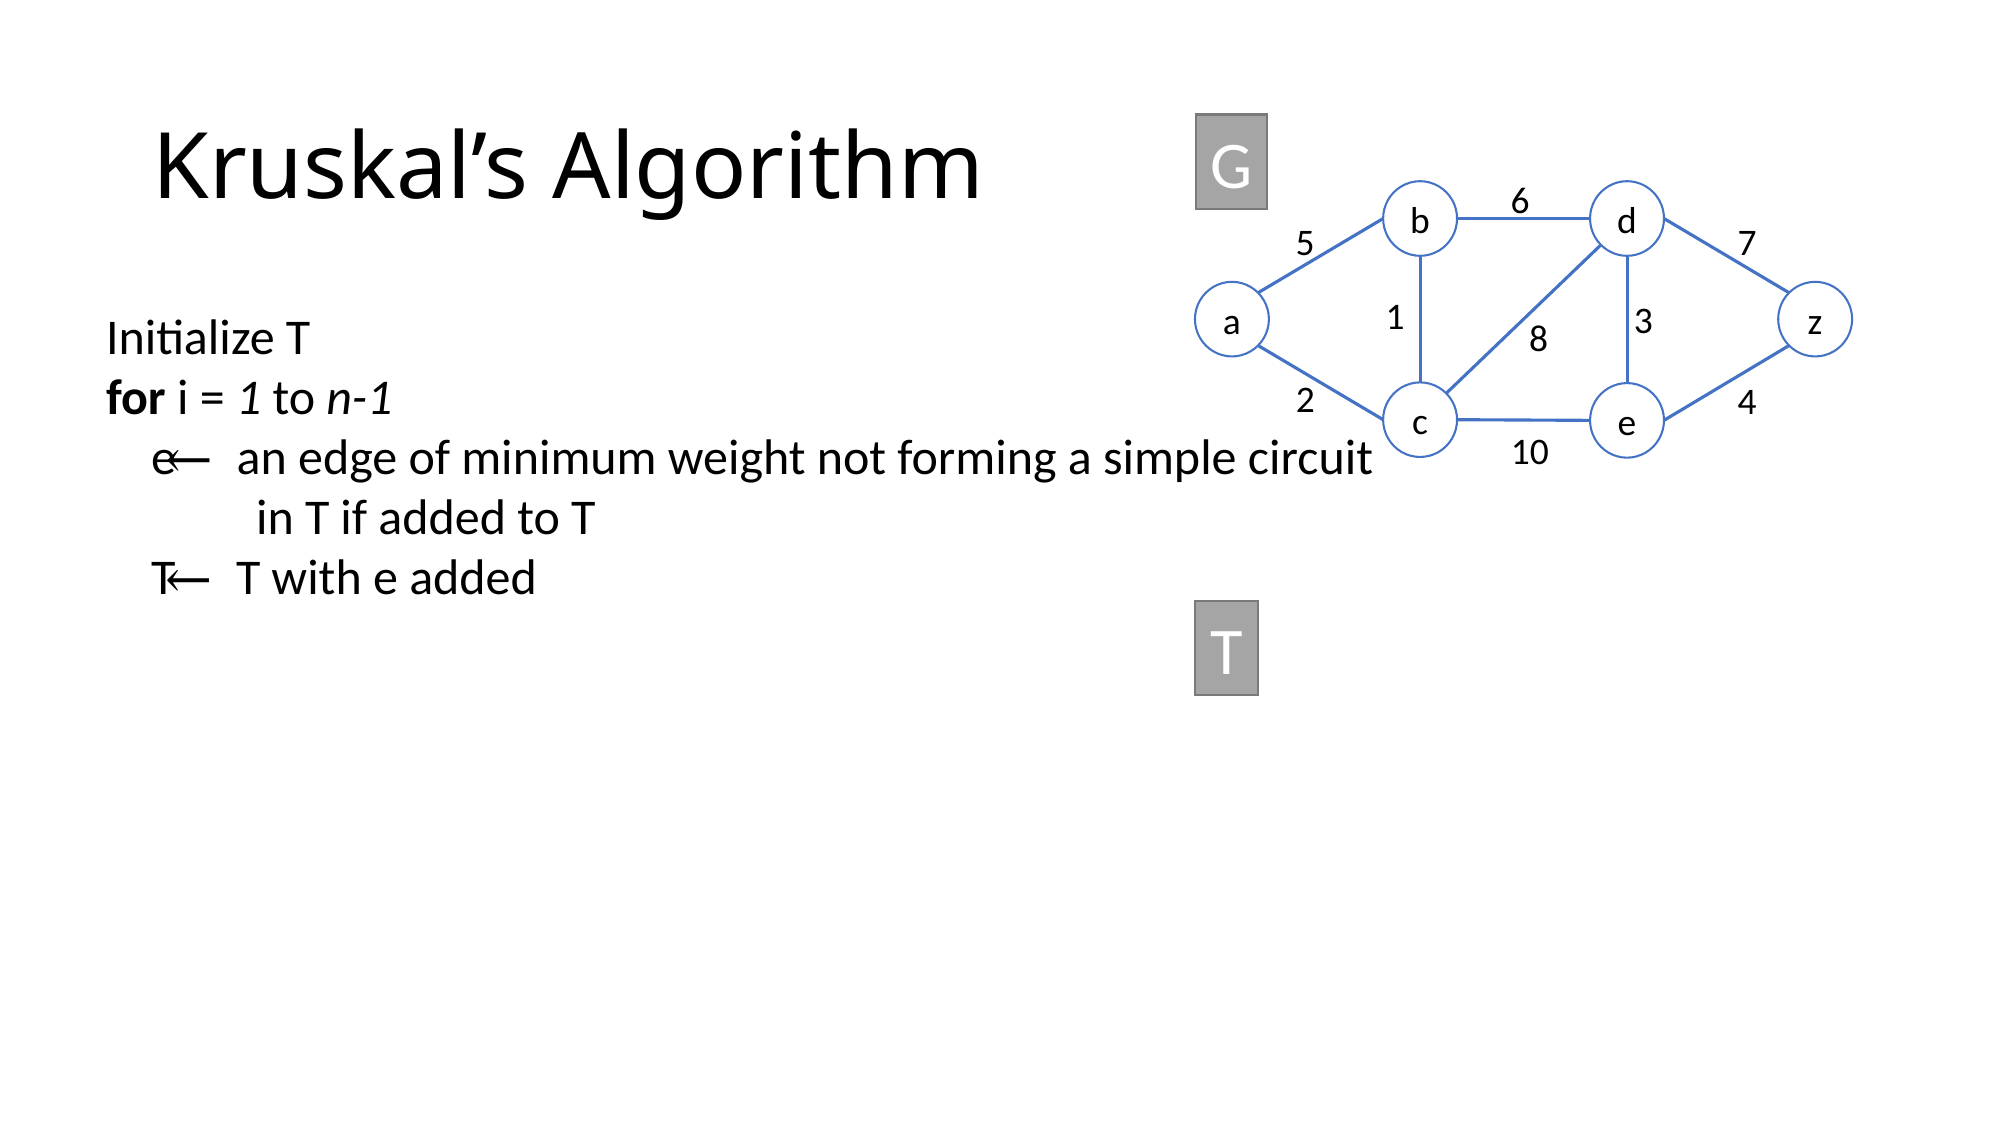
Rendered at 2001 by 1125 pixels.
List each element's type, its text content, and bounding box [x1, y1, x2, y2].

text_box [1195, 168, 1853, 481]
text_box T [1194, 600, 1259, 696]
text_box Initialize T for i = 1 to n-1 e ⃪ an edge of minimum weight not forming a simple circuit in T if added to T T ⃪ T with e added [91, 297, 1389, 673]
title Kruskal’s Algorithm [137, 59, 1863, 278]
text_box G [1195, 113, 1268, 168]
